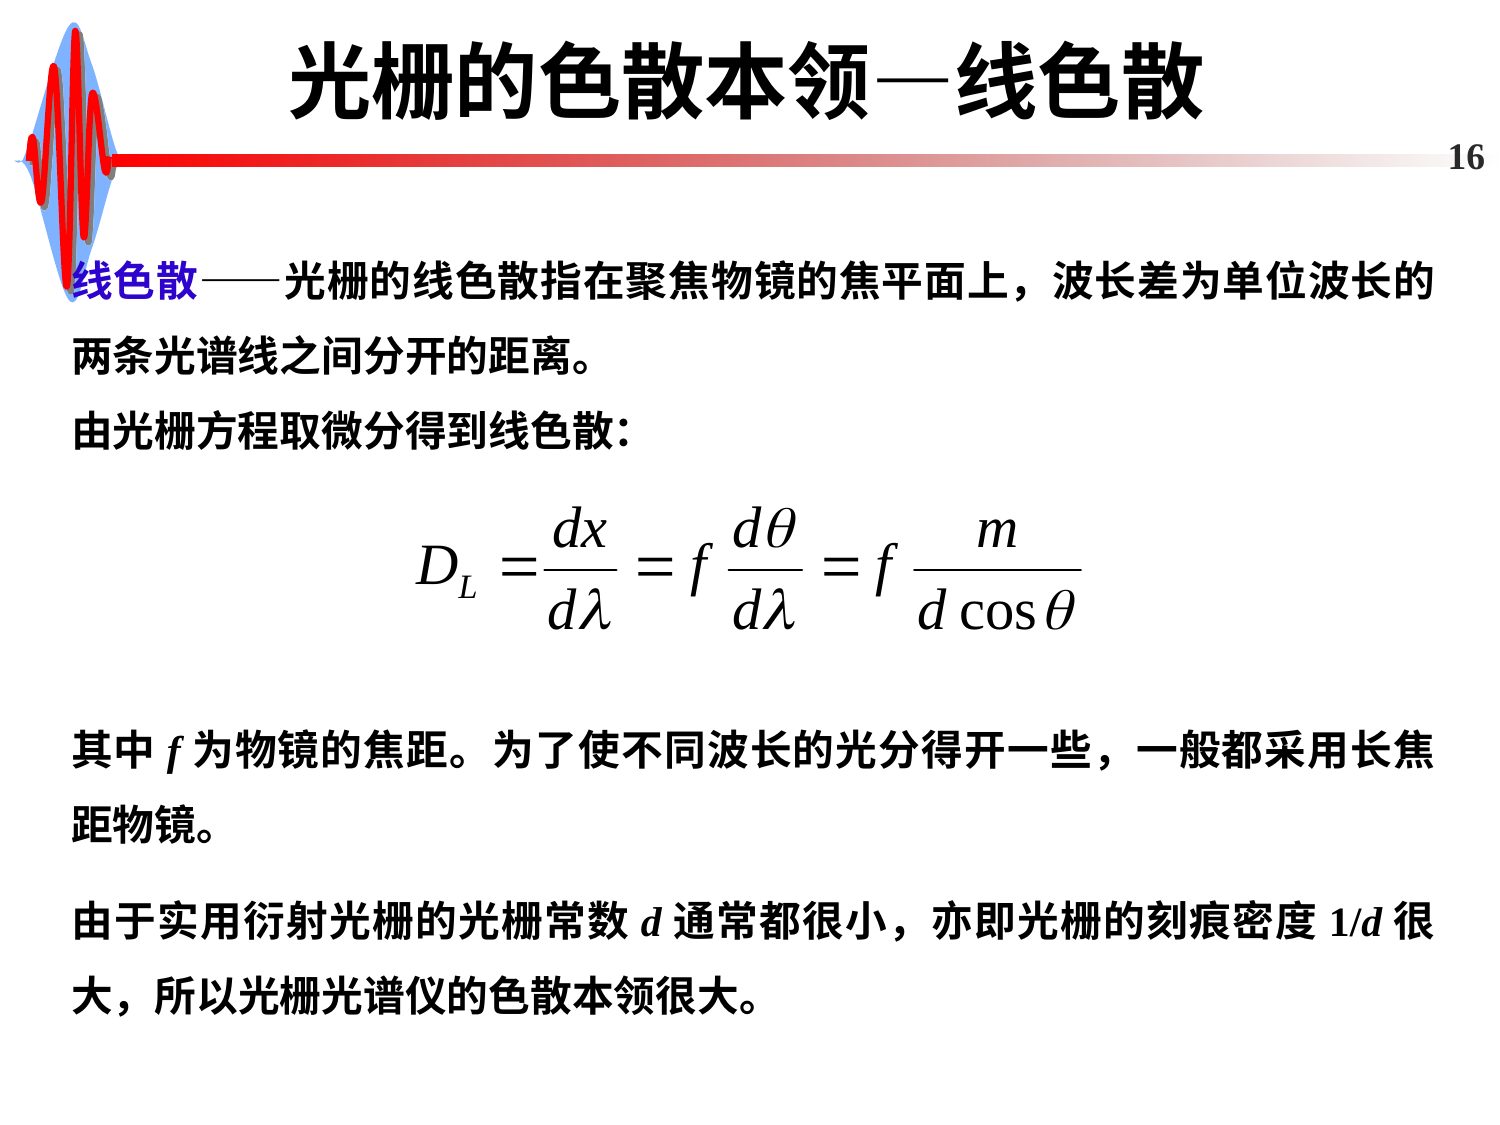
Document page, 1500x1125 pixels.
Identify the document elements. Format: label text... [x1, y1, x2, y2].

slide_number 16 [1370, 137, 1500, 173]
title 光栅的色散本领—线色散 [159, 19, 1334, 137]
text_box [405, 491, 1095, 644]
text_box 其中f为物镜的焦距。为了使不同波长的光分得开一些，一般都采用长焦距物镜。 由于实用衍射光栅的光栅常数d通常都很小，亦即光栅的刻痕密度1/d很大，所以光栅光谱仪的色散本领很大。 [56, 691, 1451, 1028]
text_box 线色散——光栅的线色散指在聚焦物镜的焦平面上，波长差为单位波长的两条光谱线之间分开的距离。 由光栅方程取微分得到线色散： [56, 222, 1451, 463]
